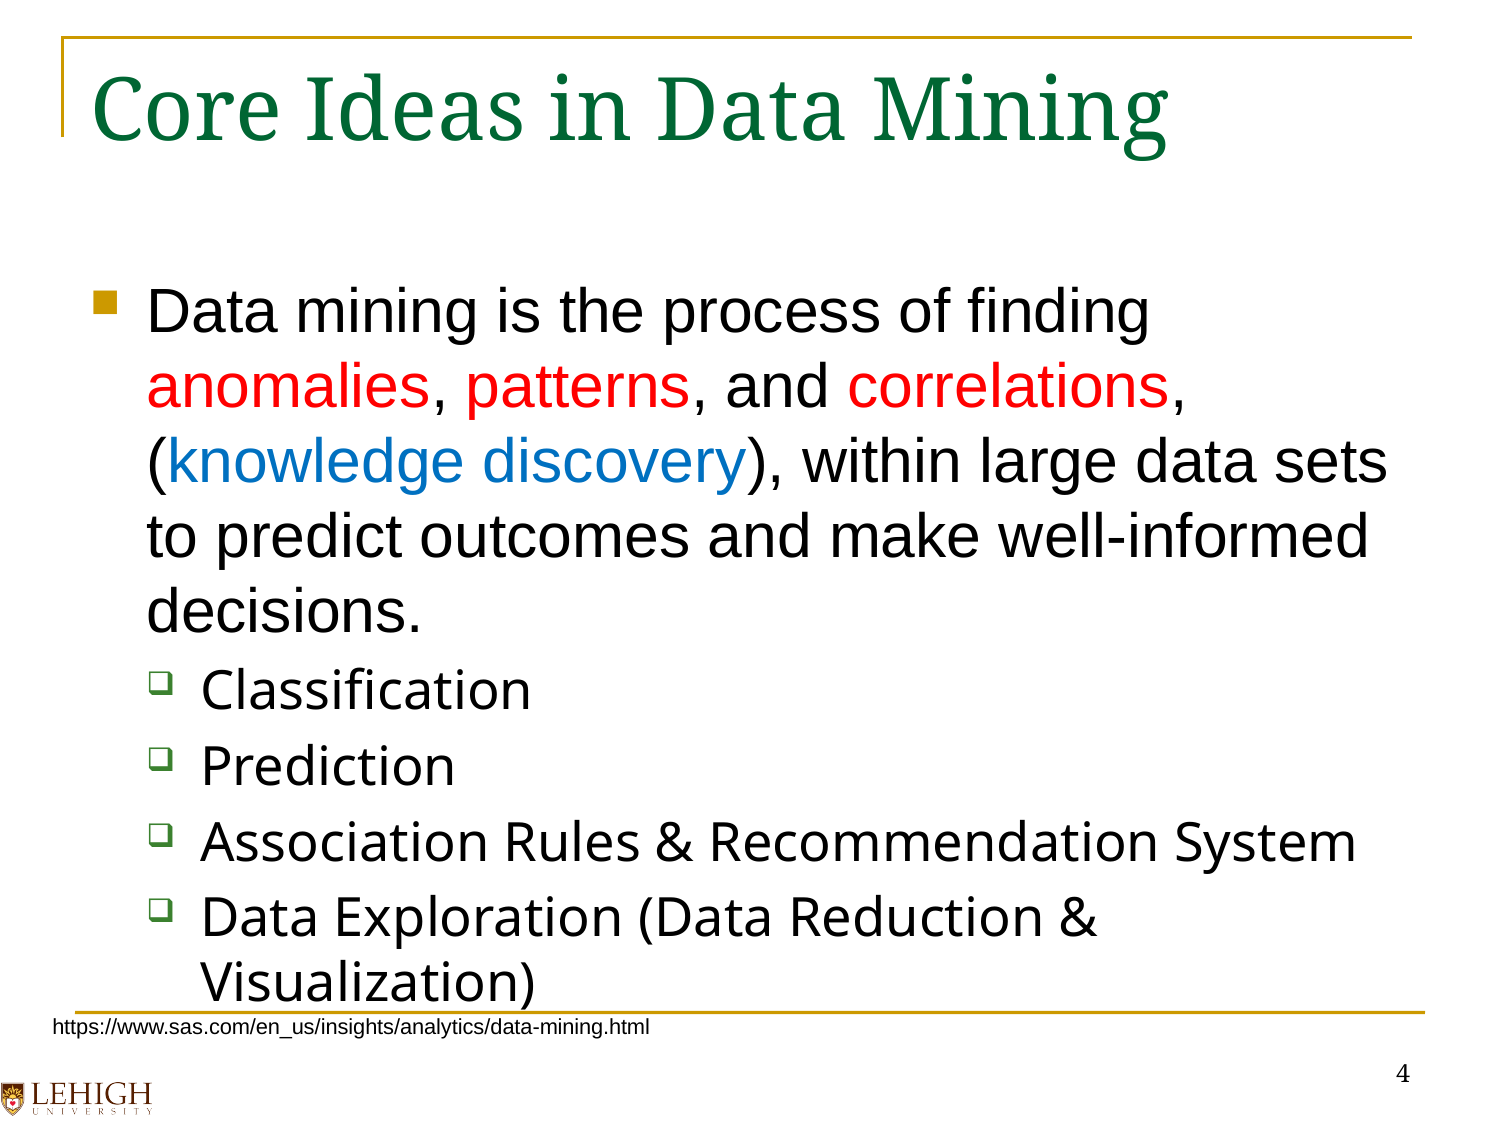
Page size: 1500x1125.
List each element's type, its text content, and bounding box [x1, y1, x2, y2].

title Core Ideas in Data Mining [75, 45, 1425, 233]
slide_number 4 [1074, 1023, 1426, 1100]
list Data mining is the process of finding anomalies, patterns, and correlations, (knowledge discovery), within large data sets to predict outcomes and make well-informed decisions. Classification Prediction Association Rules & Recommendation System Data Exploration (Data Reduction & Visualization) [75, 262, 1425, 1006]
picture [1, 1082, 152, 1116]
text_box https://www.sas.com/en_us/insights/analytics/data-mining.html [37, 1005, 1250, 1047]
